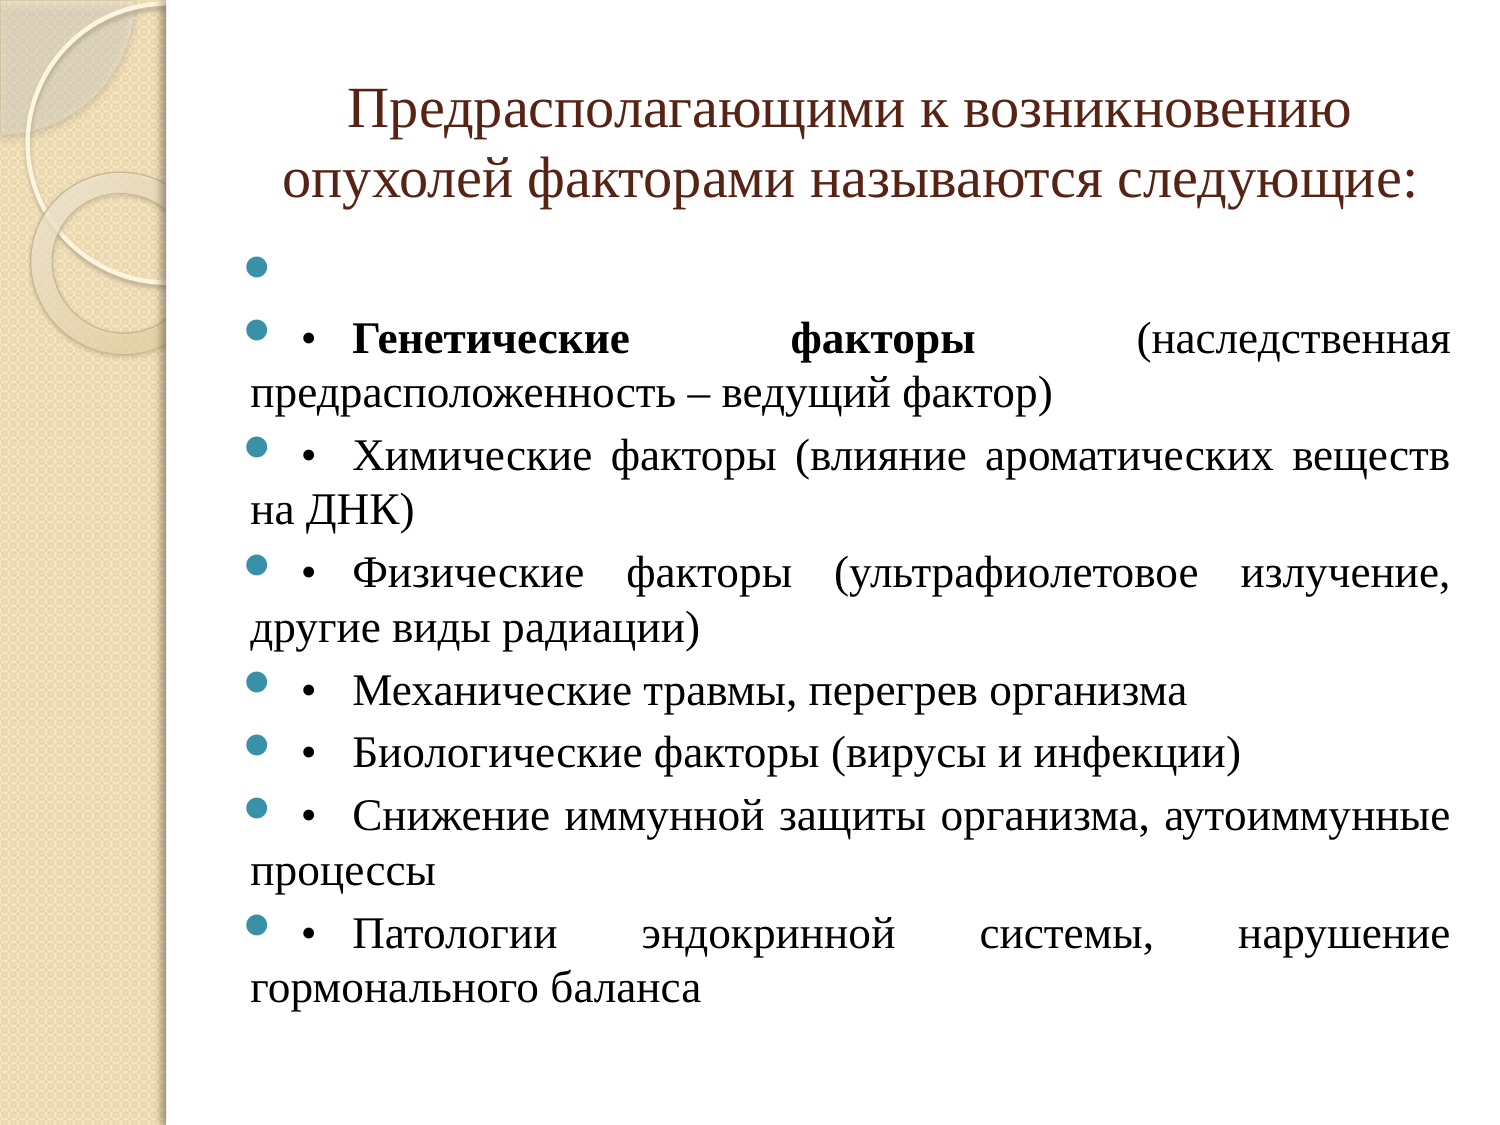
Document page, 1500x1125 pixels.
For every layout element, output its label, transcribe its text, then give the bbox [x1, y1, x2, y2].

title Предрасполагающими к возникновению опухолей факторами называются следующие: [235, 45, 1466, 233]
list • Генетические факторы (наследственная предрасположенность – ведущий фактор) • Химические факторы (влияние ароматических веществ на ДНК) • Физические факторы (ультрафиолетовое излучение, другие виды радиации) • Механические травмы, перегрев организма • Биологические факторы (вирусы и инфекции) • Снижение иммунной защиты организма, аутоиммунные процессы • Патологии эндокринной системы, нарушение гормонального баланса [183, 237, 1466, 1025]
